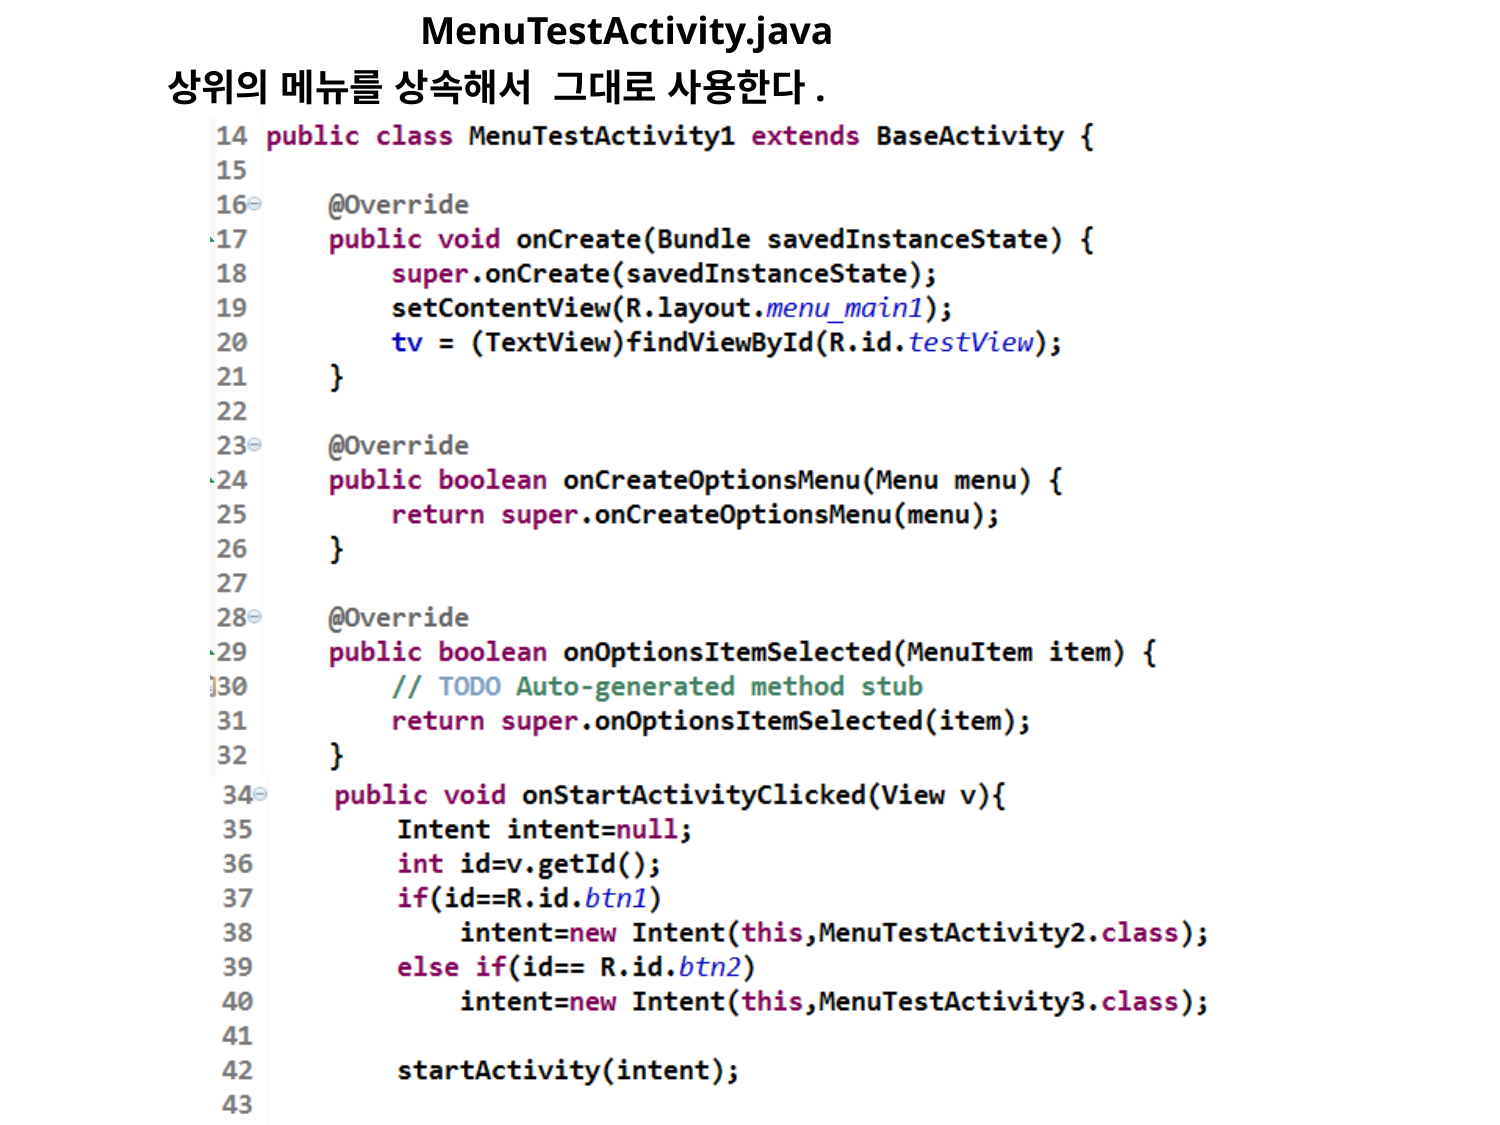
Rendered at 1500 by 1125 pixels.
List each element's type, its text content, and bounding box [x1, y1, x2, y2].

text_box MenuTestActivity.java [152, 0, 1102, 60]
picture [210, 116, 1311, 1125]
text_box 상위의 메뉴를 상속해서 그대로 사용한다. [152, 56, 1020, 117]
